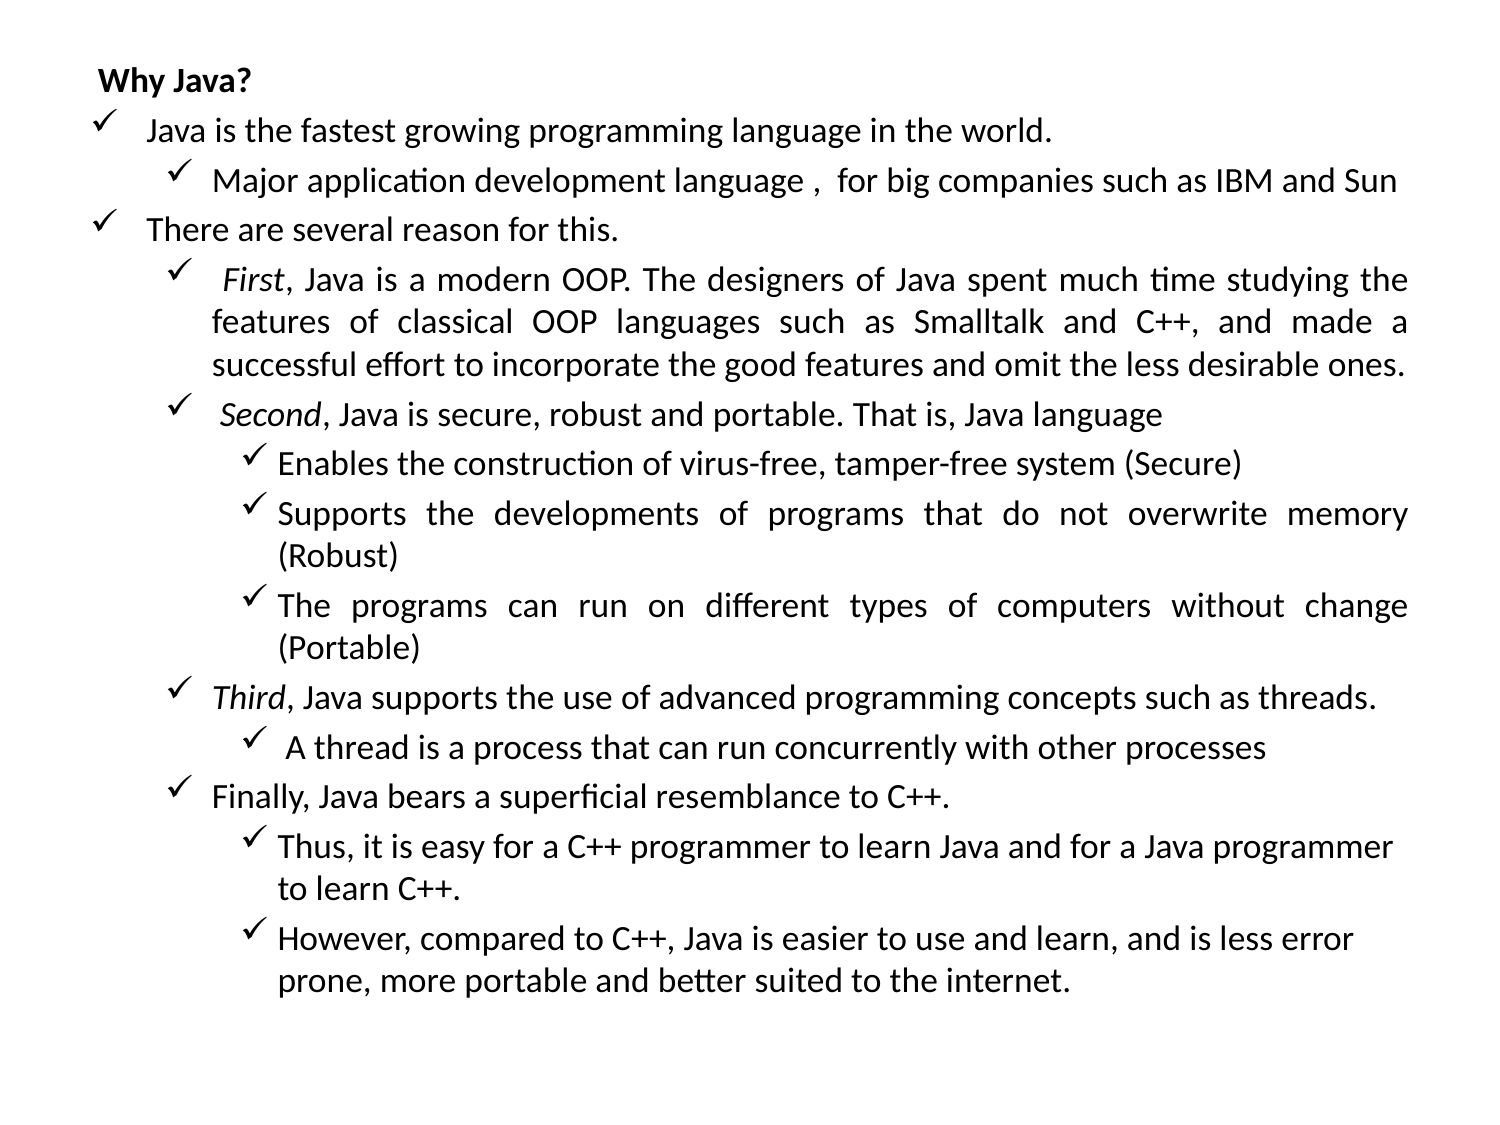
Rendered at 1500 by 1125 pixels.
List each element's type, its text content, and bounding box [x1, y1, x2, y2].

list Why Java? Java is the fastest growing programming language in the world. Major application development language , for big companies such as IBM and Sun There are several reason for this. First, Java is a modern OOP. The designers of Java spent much time studying the features of classical OOP languages such as Smalltalk and C++, and made a successful effort to incorporate the good features and omit the less desirable ones. Second, Java is secure, robust and portable. That is, Java language Enables the construction of virus-free, tamper-free system (Secure) Supports the developments of programs that do not overwrite memory (Robust) The programs can run on different types of computers without change (Portable) Third, Java supports the use of advanced programming concepts such as threads. A thread is a process that can run concurrently with other processes Finally, Java bears a superficial resemblance to C++. Thus, it is easy for a C++ programmer to learn Java and for a Java programmer to learn C++. However, compared to C++, Java is easier to use and learn, and is less error prone, more portable and better suited to the internet. [75, 50, 1425, 1063]
